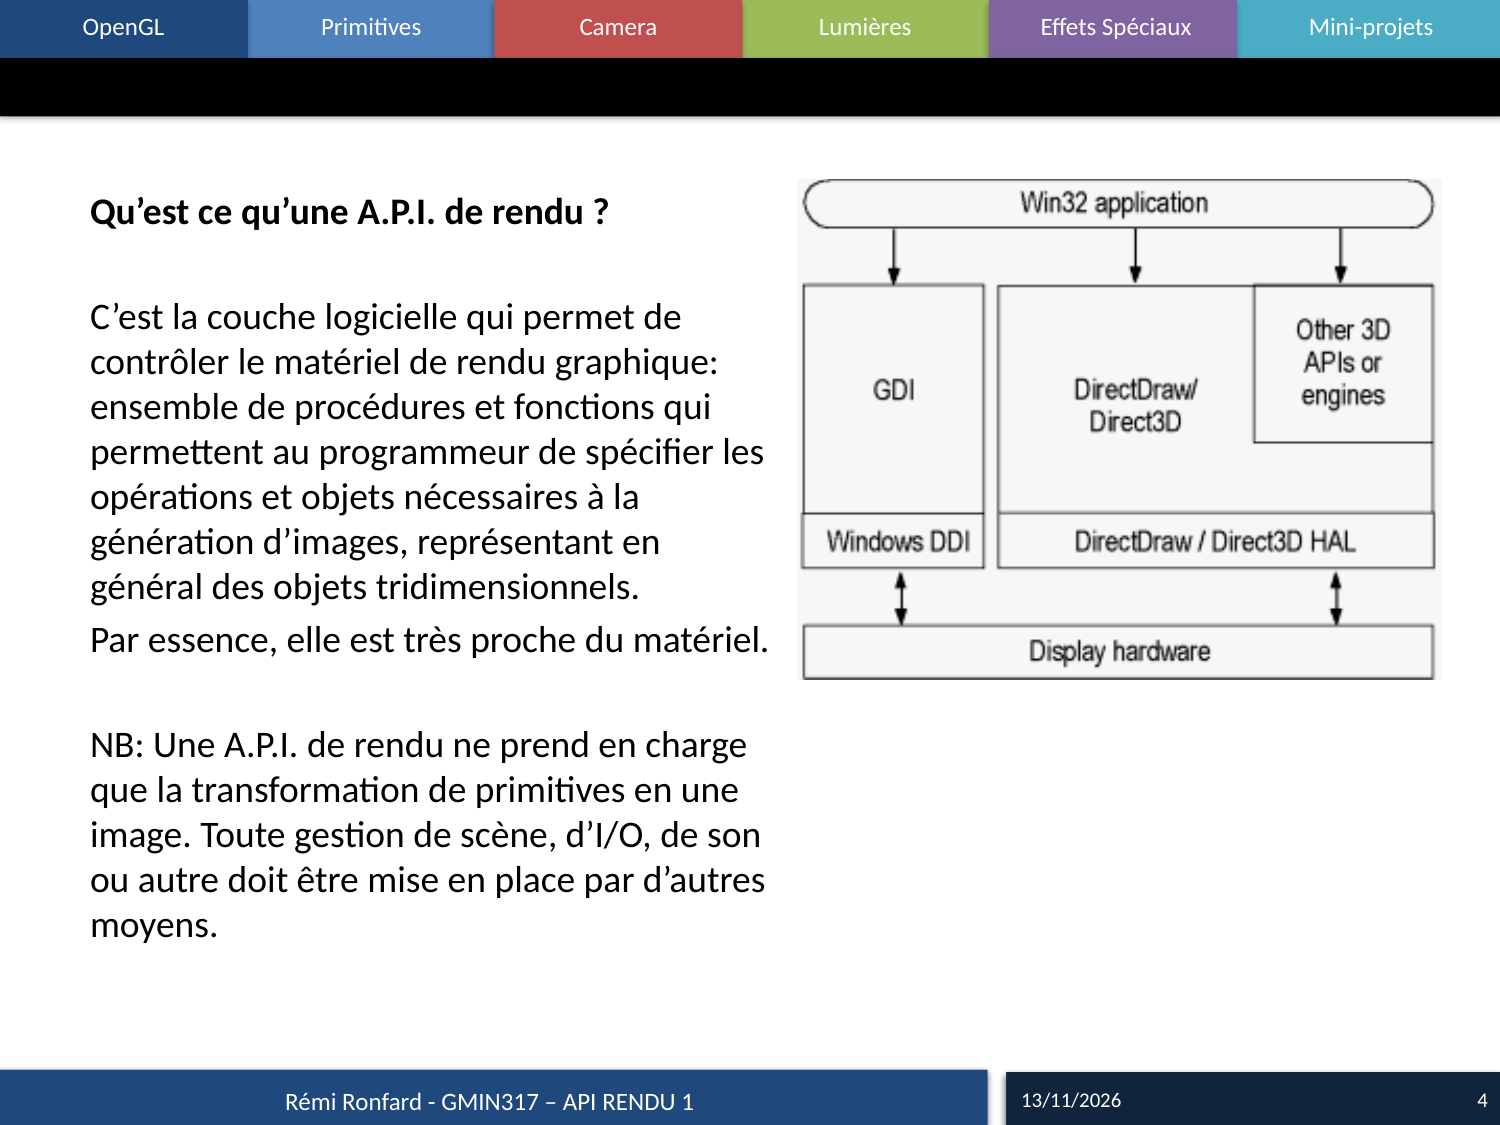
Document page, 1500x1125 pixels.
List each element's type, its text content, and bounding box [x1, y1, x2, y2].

footer Rémi Ronfard - GMIN317 – API RENDU 1 [0, 1072, 988, 1125]
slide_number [1006, 1070, 1153, 1125]
list Qu’est ce qu’une A.P.I. de rendu ? C’est la couche logicielle qui permet de contrôler le matériel de rendu graphique: ensemble de procédures et fonctions qui permettent au programmeur de spécifier les opérations et objets nécessaires à la génération d’images, représentant en général des objets tridimensionnels. Par essence, elle est très proche du matériel. NB: Une A.P.I. de rendu ne prend en charge que la transformation de primitives en une image. Toute gestion de scène, d’I/O, de son ou autre doit être mise en place par d’autres moyens. [75, 179, 798, 1005]
slide_number 4 [1153, 1071, 1500, 1125]
picture [797, 179, 1442, 681]
